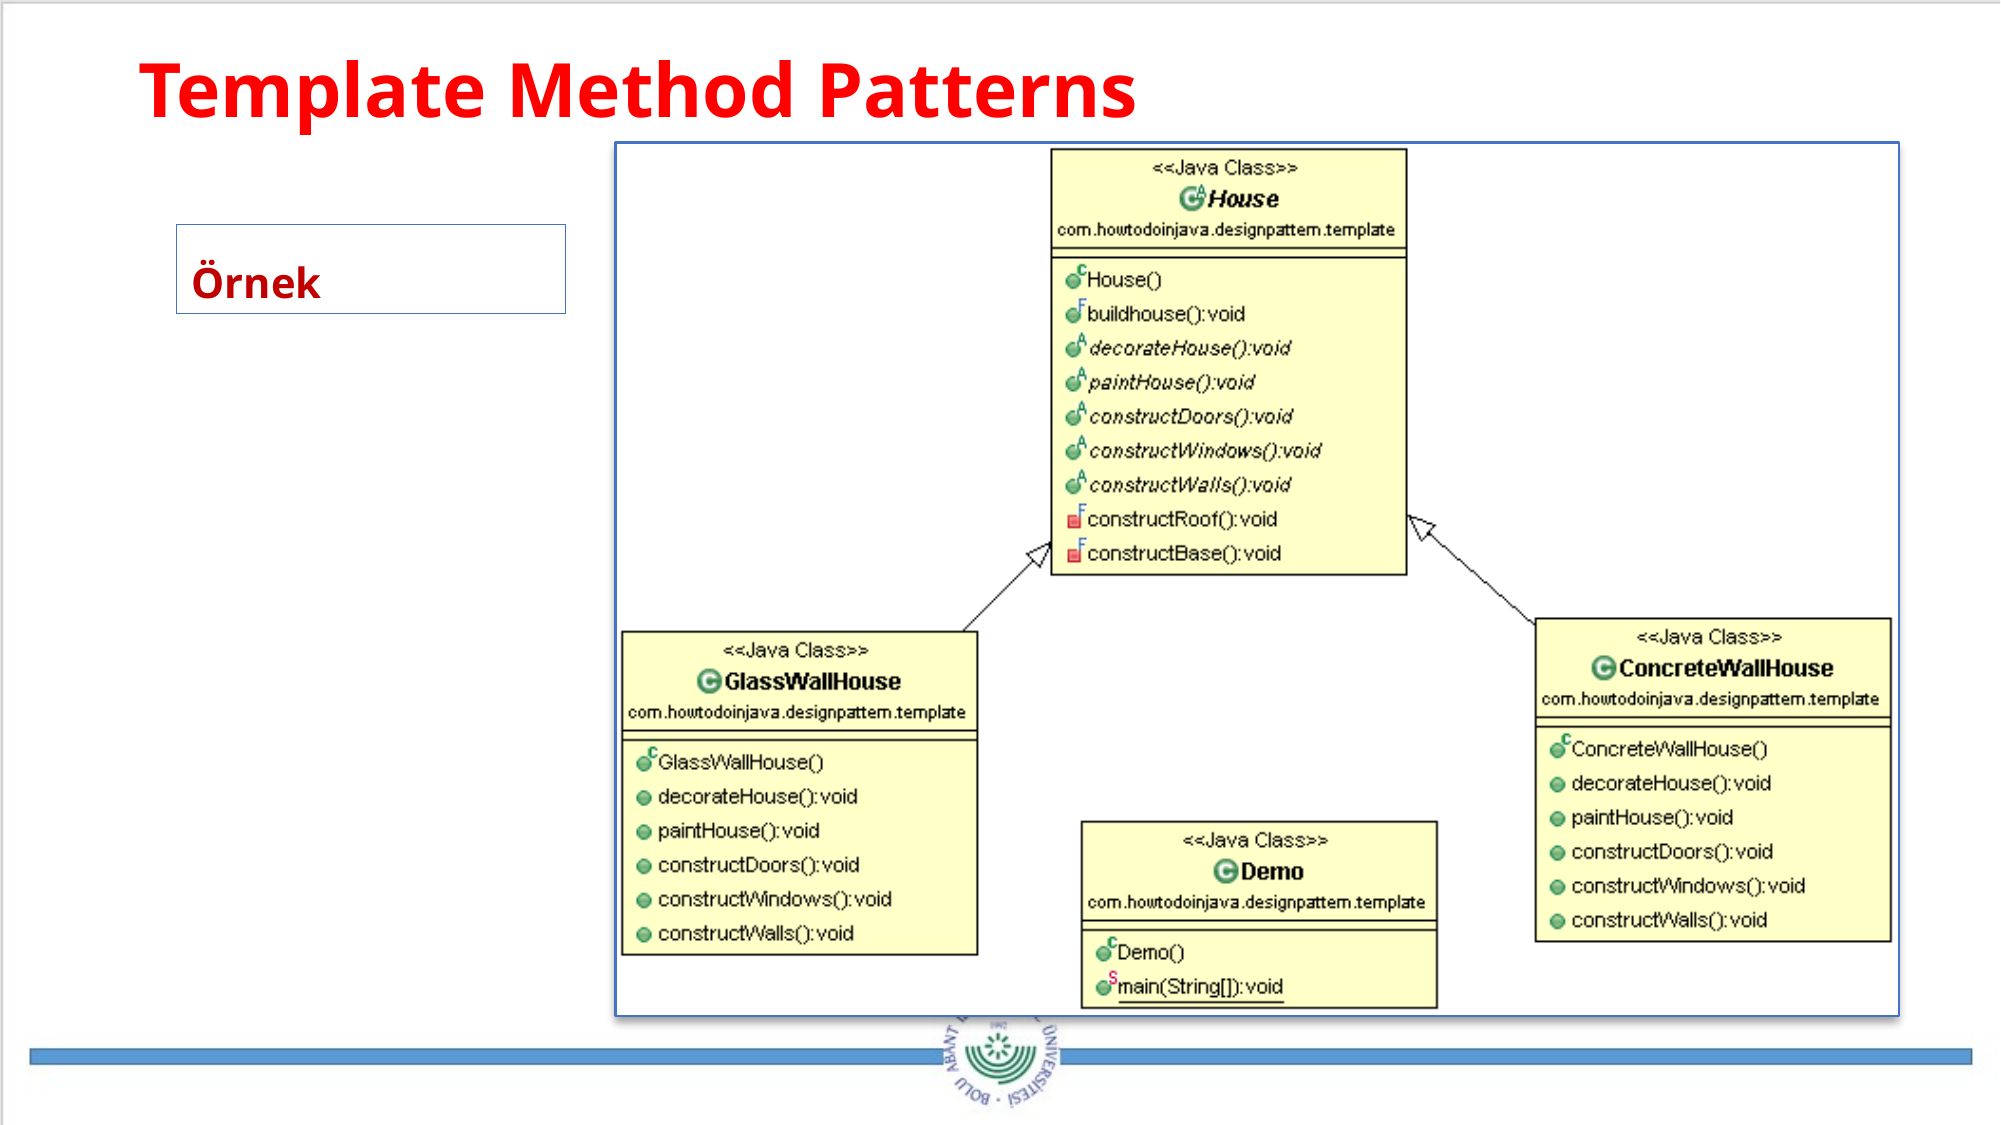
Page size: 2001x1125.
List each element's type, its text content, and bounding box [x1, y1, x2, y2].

picture [0, 0, 2001, 1125]
text_box Örnek [176, 224, 566, 314]
text_box Template Method Patterns [138, 43, 1740, 144]
